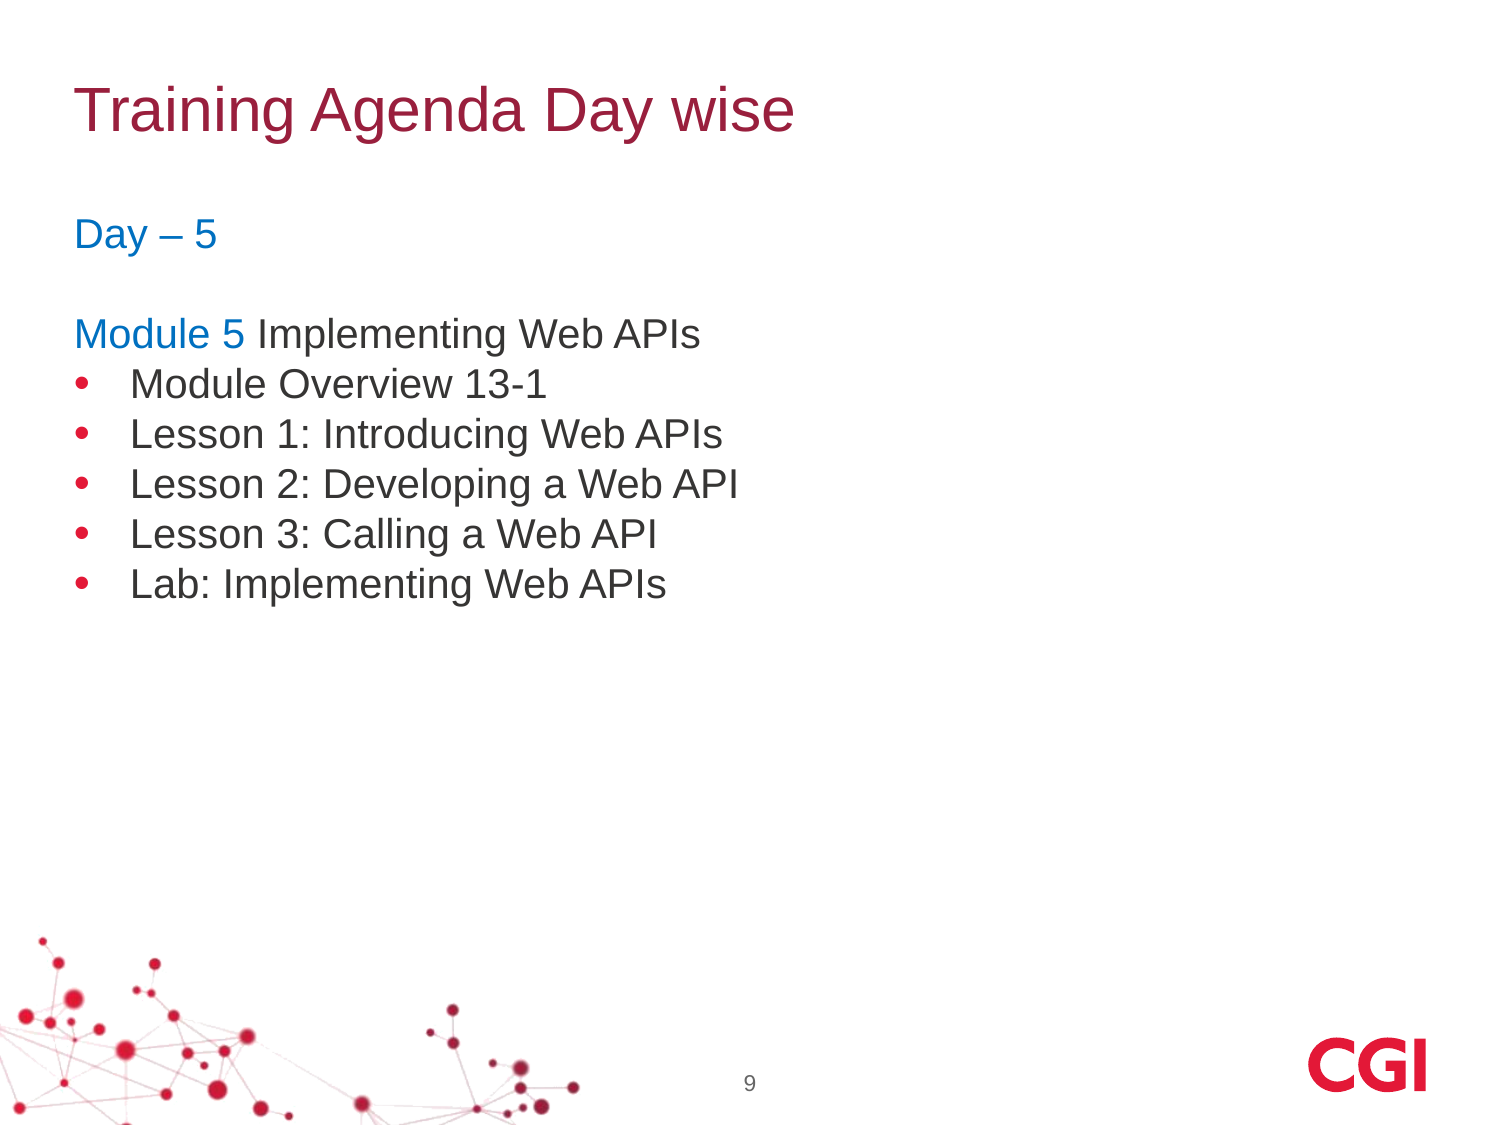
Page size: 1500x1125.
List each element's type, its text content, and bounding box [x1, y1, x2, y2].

title Training Agenda Day wise [73, 30, 1425, 182]
picture [0, 908, 623, 1125]
list Day – 5 Module 5 Implementing Web APIs Module Overview 13-1 Lesson 1: Introducing Web APIs Lesson 2: Developing a Web API Lesson 3: Calling a Web API Lab: Implementing Web APIs [73, 207, 1428, 1010]
slide_number 9 [686, 1068, 814, 1109]
